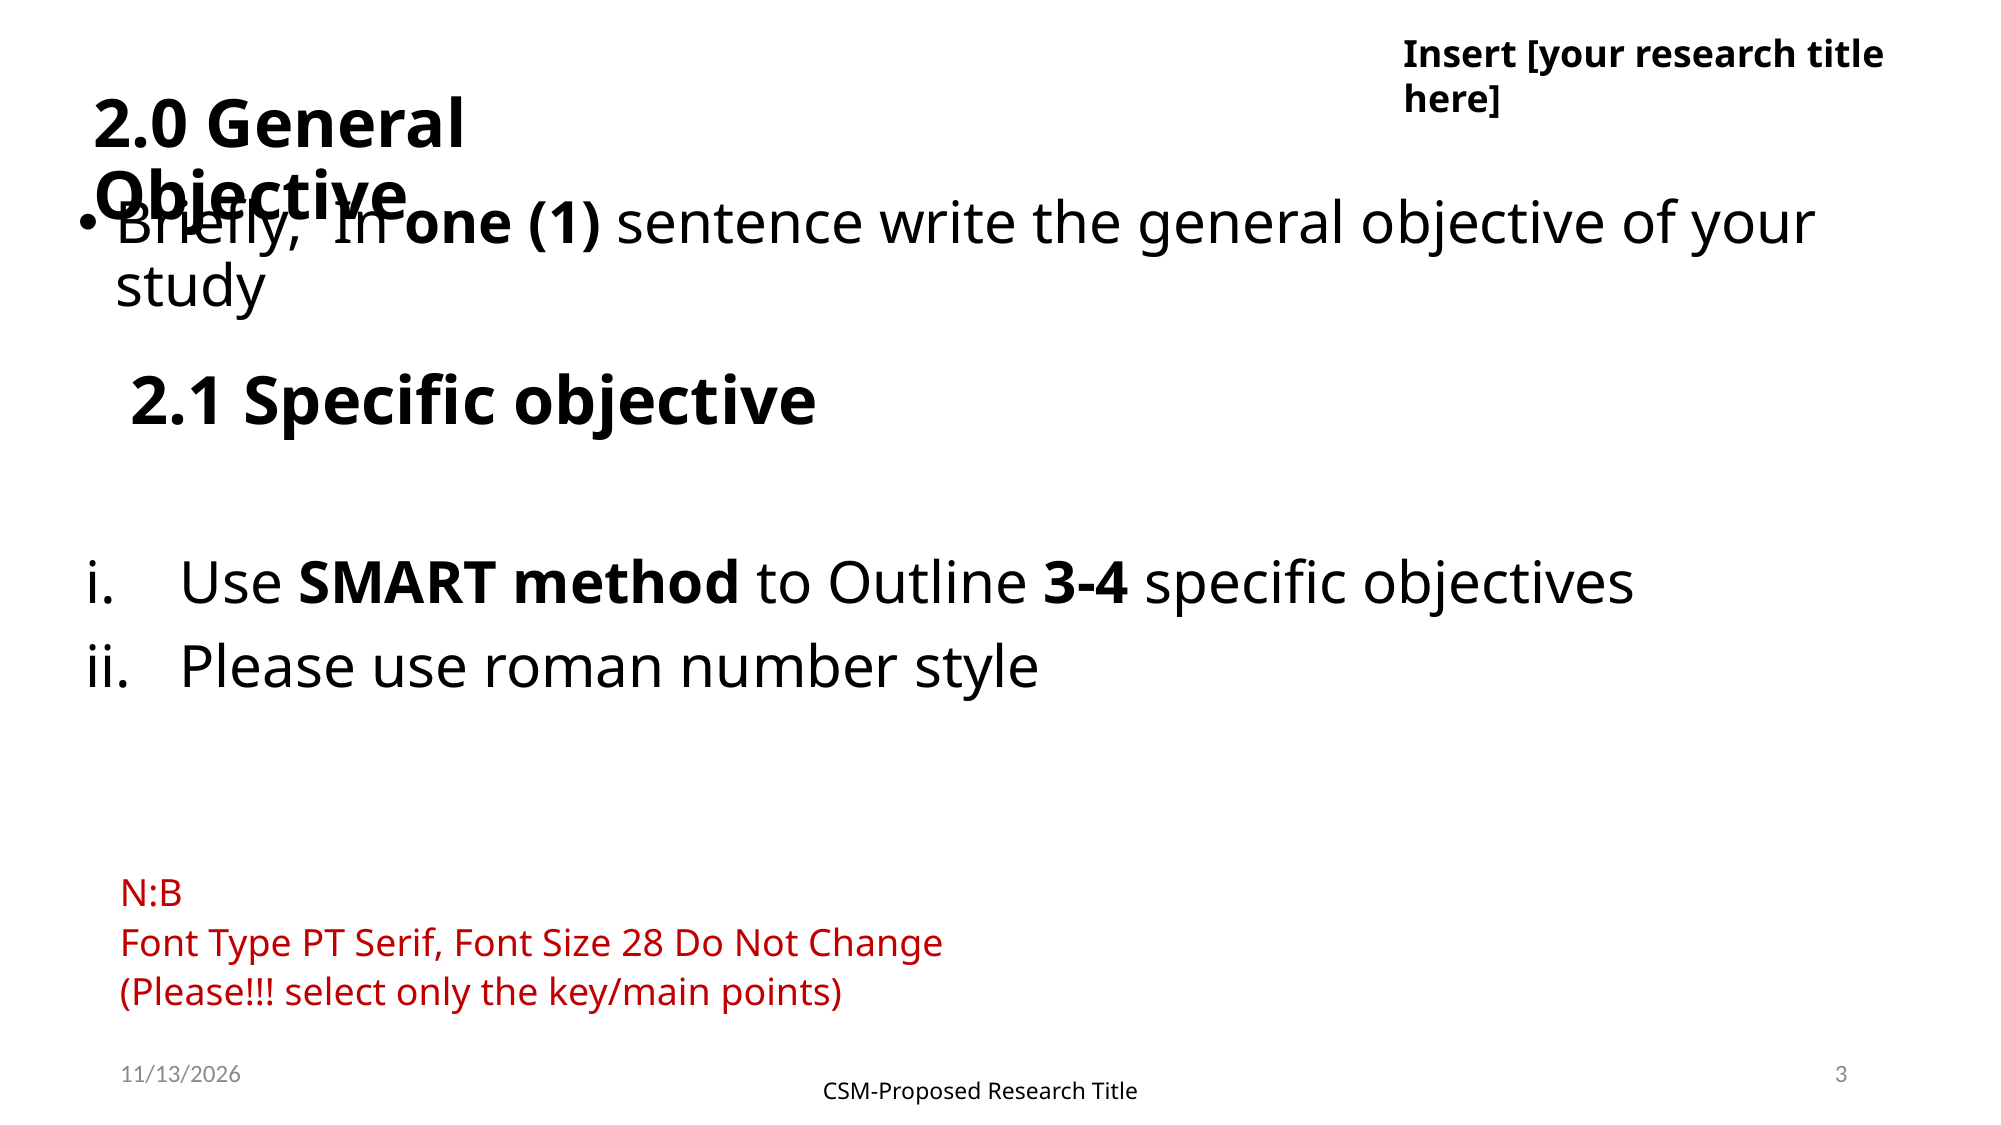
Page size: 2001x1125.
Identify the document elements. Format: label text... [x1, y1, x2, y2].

text_box 2.0 General Objective [78, 82, 809, 176]
text_box N:B Font Type PT Serif, Font Size 28 Do Not Change (Please!!! select only the key/main points) [105, 857, 1106, 1021]
slide_number 3 [1412, 1042, 1863, 1103]
text_box CSM-Proposed Research Title [646, 1060, 1322, 1121]
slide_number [105, 1042, 556, 1103]
text_box 2.1 Specific objective [115, 350, 846, 451]
text_box Insert [your research title here] [1388, 22, 2000, 128]
text_box Briefly, In one (1) sentence write the general objective of your study [63, 186, 1985, 367]
text_box Use SMART method to Outline 3-4 specific objectives Please use roman number style [70, 546, 1977, 915]
